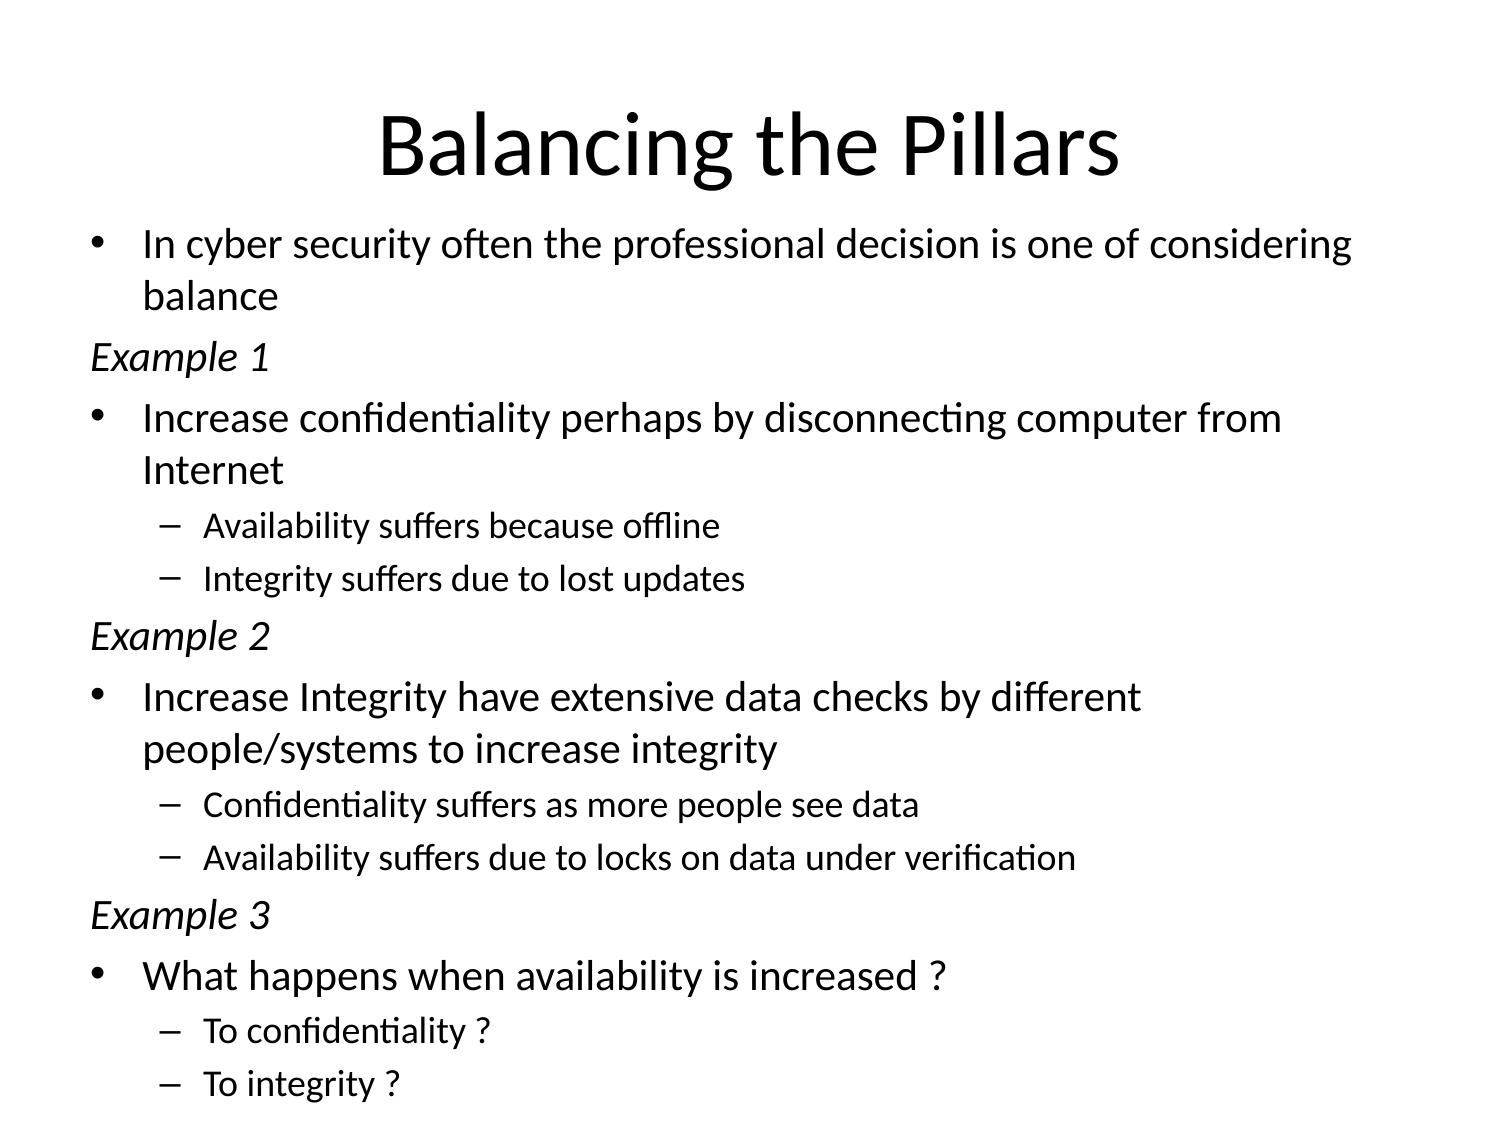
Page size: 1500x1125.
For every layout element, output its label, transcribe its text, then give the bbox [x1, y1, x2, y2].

title Balancing the Pillars [75, 45, 1425, 208]
list In cyber security often the professional decision is one of considering balance Example 1 Increase confidentiality perhaps by disconnecting computer from Internet Availability suffers because offline Integrity suffers due to lost updates Example 2 Increase Integrity have extensive data checks by different people/systems to increase integrity Confidentiality suffers as more people see data Availability suffers due to locks on data under verification Example 3 What happens when availability is increased ? To confidentiality ? To integrity ? [75, 208, 1425, 1118]
